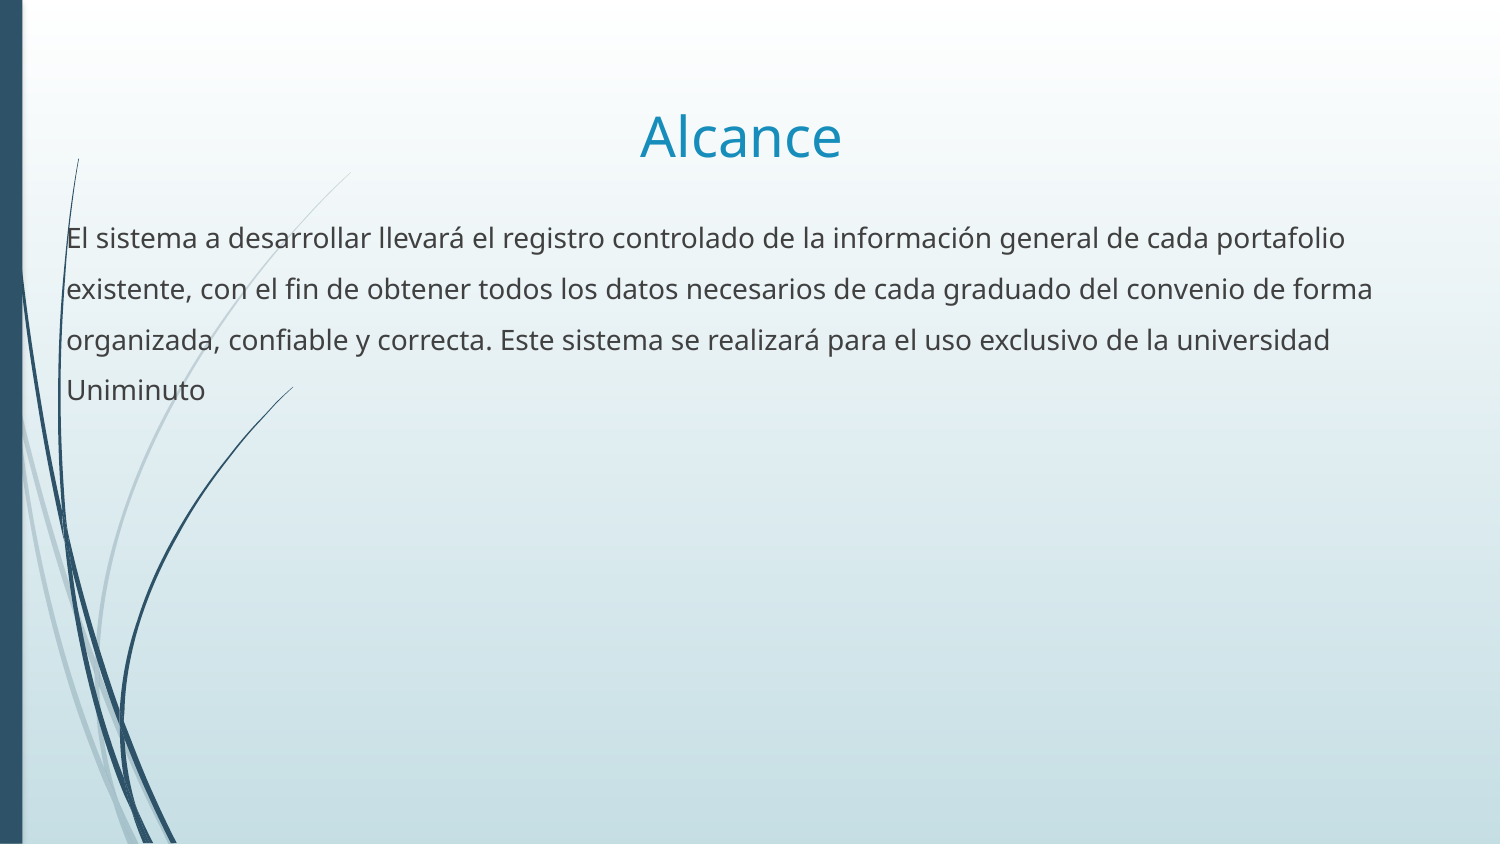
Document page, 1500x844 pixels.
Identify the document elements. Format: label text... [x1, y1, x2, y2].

list El sistema a desarrollar llevará el registro controlado de la información general de cada portafolio existente, con el fin de obtener todos los datos necesarios de cada graduado del convenio de forma organizada, confiable y correcta. Este sistema se realizará para el uso exclusivo de la universidad Uniminuto [51, 189, 1449, 750]
title Alcance [43, 86, 1441, 181]
